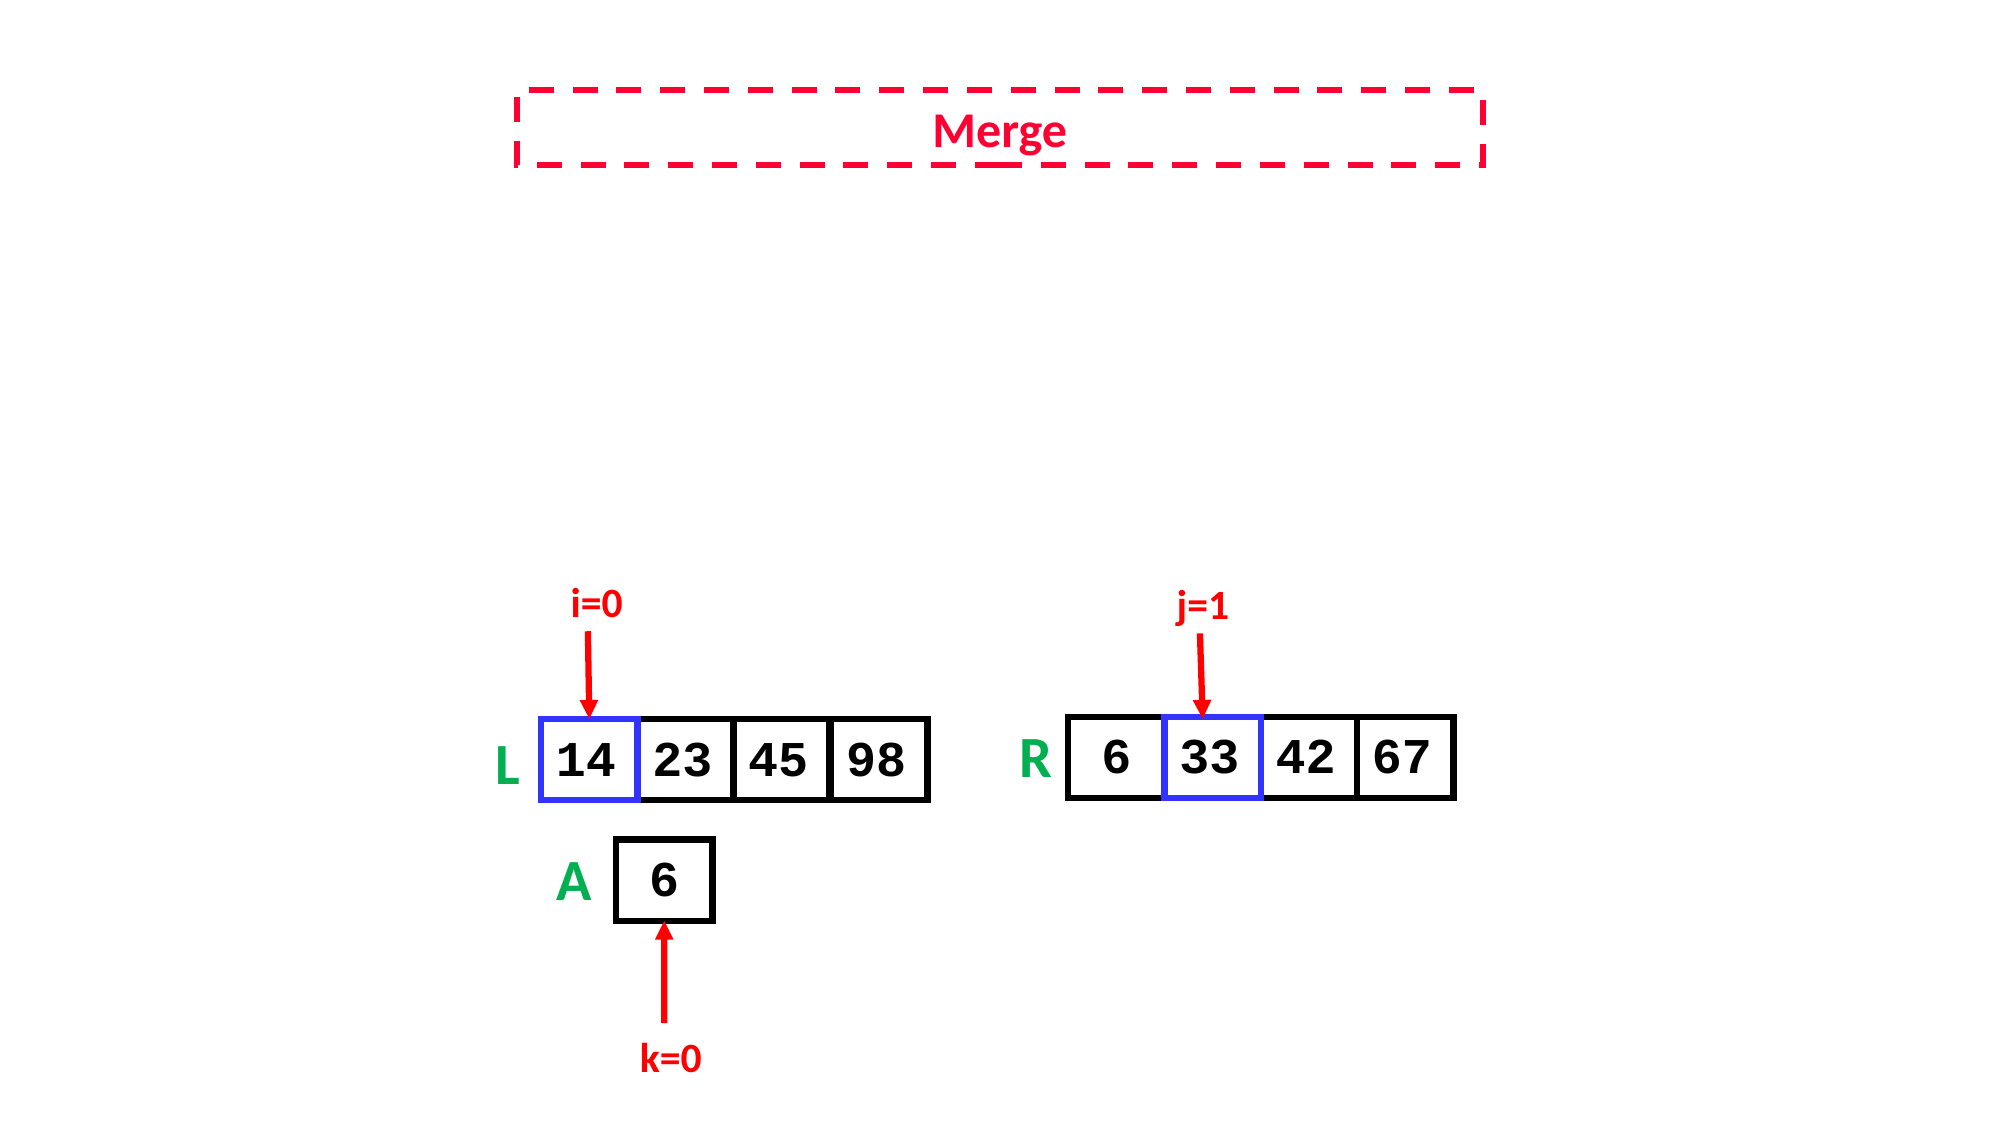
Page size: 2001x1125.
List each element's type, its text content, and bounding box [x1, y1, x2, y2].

text_box 6 [1068, 716, 1164, 798]
text_box R [1005, 712, 1068, 797]
text_box 14 [541, 718, 638, 800]
text_box 23 [638, 718, 733, 800]
text_box 6 [616, 839, 713, 921]
text_box A [541, 834, 607, 920]
text_box 33 [1164, 716, 1261, 798]
text_box Merge [516, 89, 1483, 165]
text_box 67 [1357, 716, 1454, 798]
text_box i=0 [555, 567, 638, 633]
text_box j=1 [1161, 570, 1245, 635]
text_box k=0 [625, 1023, 718, 1088]
text_box 45 [733, 718, 830, 800]
text_box L [481, 718, 536, 804]
text_box 98 [831, 718, 928, 800]
text_box 42 [1261, 716, 1357, 798]
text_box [1199, 633, 1203, 719]
